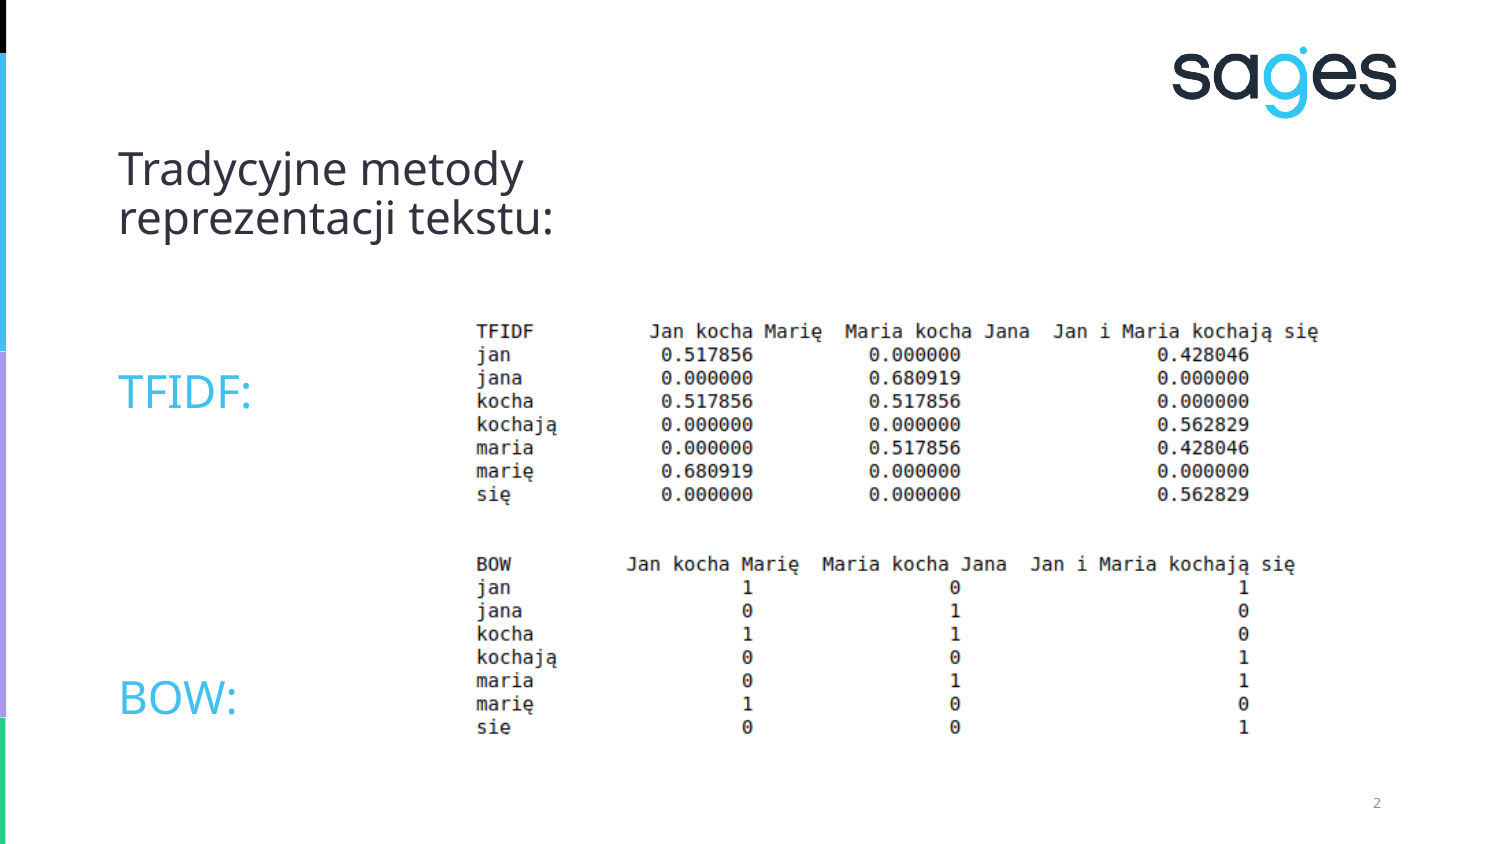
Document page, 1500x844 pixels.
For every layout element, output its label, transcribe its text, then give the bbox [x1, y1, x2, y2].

picture [464, 314, 1357, 735]
picture [1172, 46, 1397, 119]
text_box <number> [1059, 782, 1397, 827]
text_box TFIDF: BOW: [103, 253, 587, 722]
text_box Tradycyjne metody reprezentacji tekstu: [103, 56, 615, 253]
